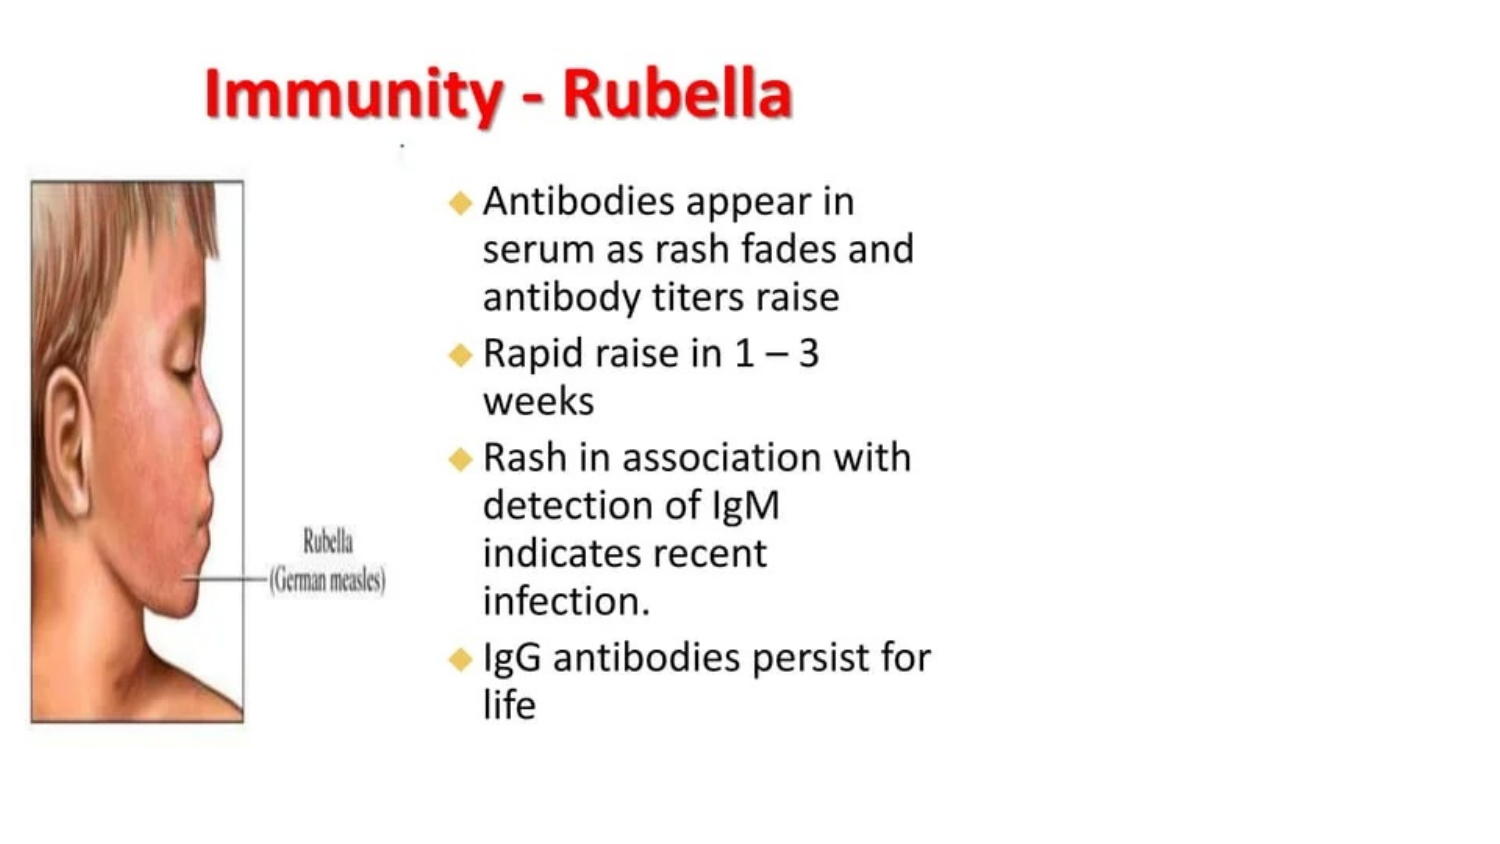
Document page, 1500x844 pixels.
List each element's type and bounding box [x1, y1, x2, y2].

picture [0, 0, 997, 748]
